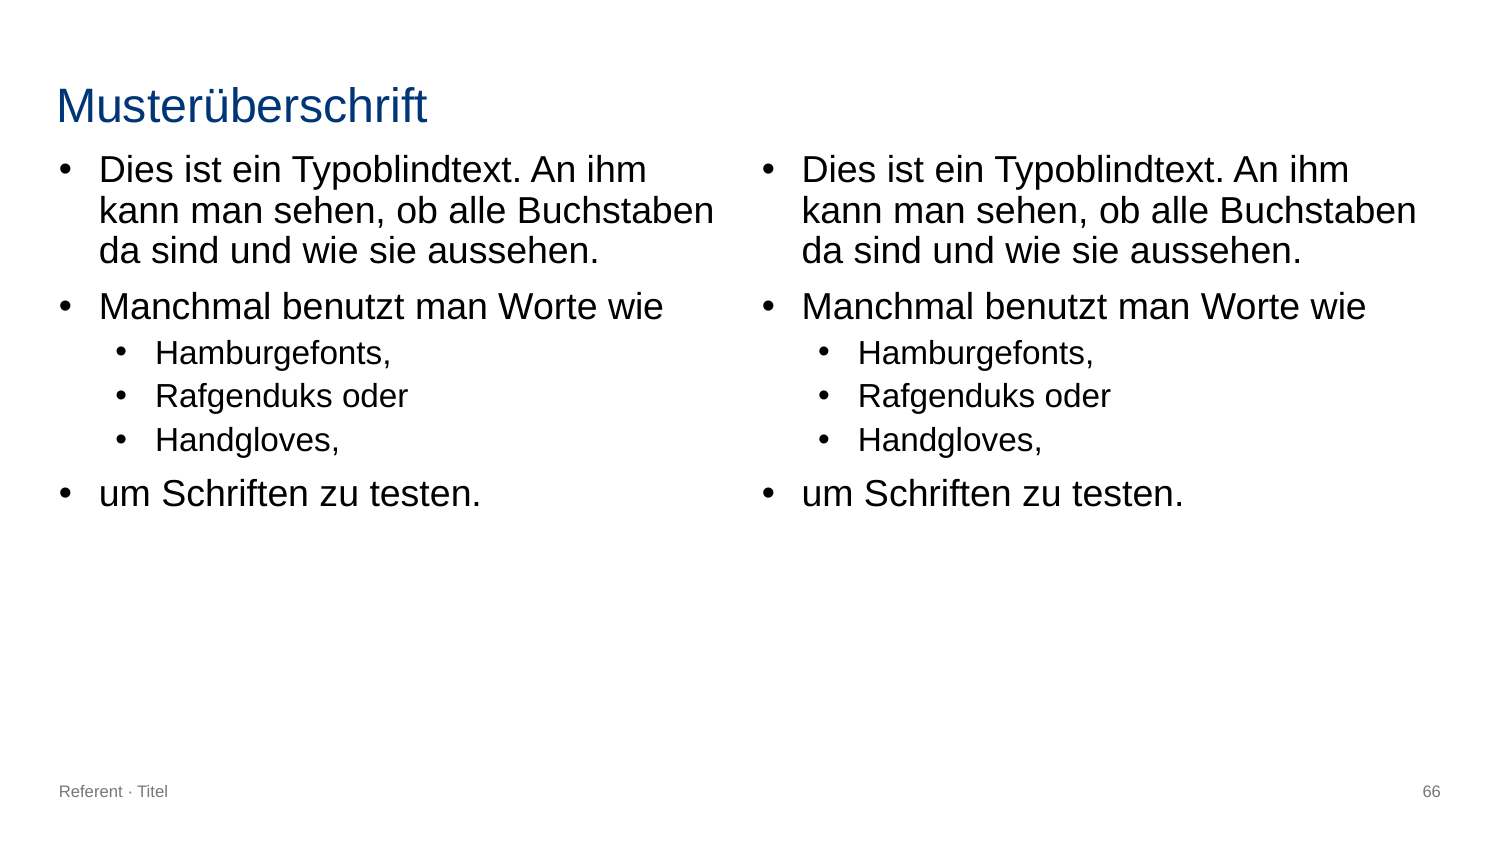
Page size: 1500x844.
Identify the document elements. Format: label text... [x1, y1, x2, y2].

list Dies ist ein Typoblindtext. An ihm kann man sehen, ob alle Buchstaben da sind und wie sie aussehen. Manchmal benutzt man Worte wie Hamburgefonts, Rafgenduks oder Handgloves, um Schriften zu testen. [59, 150, 739, 759]
footer Referent · Titel [59, 785, 1441, 798]
title Musterüberschrift [56, 72, 1441, 132]
list Dies ist ein Typoblindtext. An ihm kann man sehen, ob alle Buchstaben da sind und wie sie aussehen. Manchmal benutzt man Worte wie Hamburgefonts, Rafgenduks oder Handgloves, um Schriften zu testen. [761, 150, 1441, 759]
